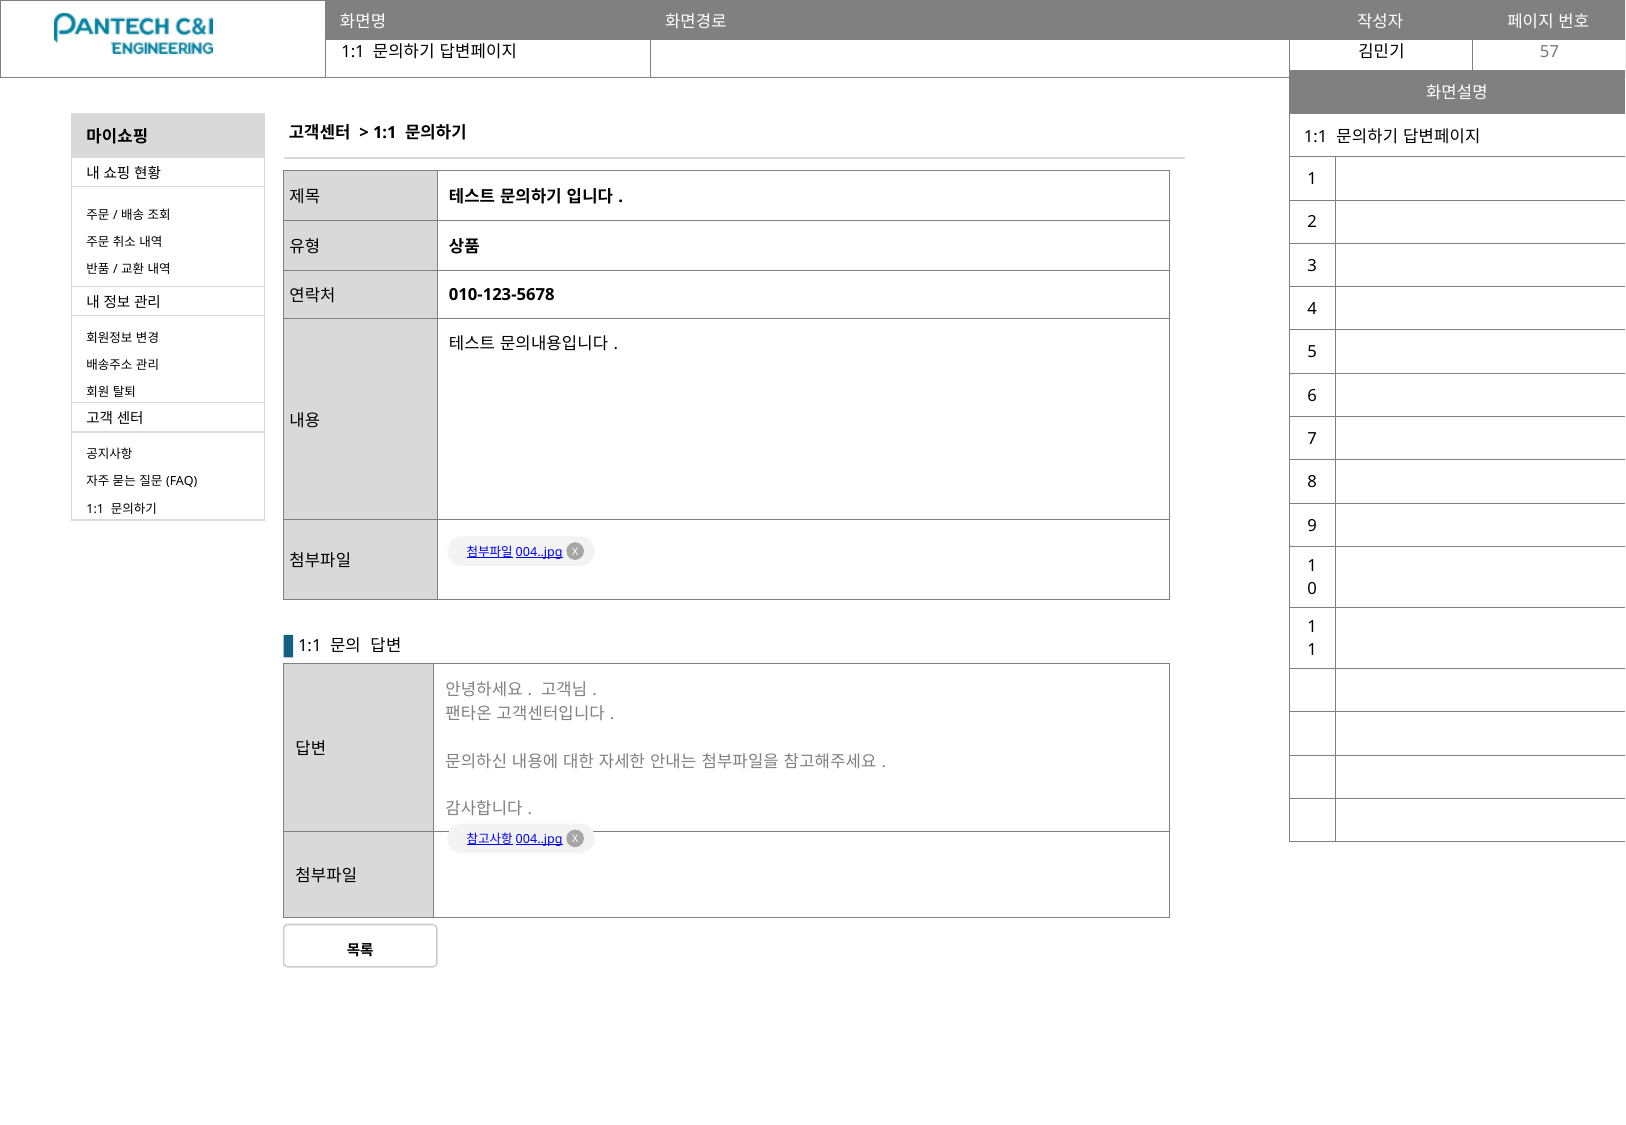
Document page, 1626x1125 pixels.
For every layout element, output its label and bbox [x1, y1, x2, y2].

table_header [1290, 71, 1625, 113]
table_cell [1290, 756, 1335, 798]
table_cell [284, 319, 437, 519]
table_cell [1336, 756, 1625, 798]
text_box [273, 109, 574, 155]
table_cell [1290, 330, 1335, 373]
text_box [447, 823, 595, 854]
table_cell [438, 319, 1169, 519]
table_cell [438, 221, 1169, 270]
table_header [284, 171, 437, 220]
table_cell [284, 271, 437, 318]
slide_number [1474, 33, 1625, 70]
table_cell [1290, 244, 1335, 286]
table_cell [434, 832, 1169, 917]
table_cell [1290, 201, 1335, 243]
table_cell [1290, 799, 1335, 841]
table_cell [1290, 417, 1335, 459]
table_cell [1336, 417, 1625, 459]
table_cell [1336, 201, 1625, 243]
table_cell [72, 287, 264, 315]
table_cell [1290, 669, 1335, 711]
table_cell [1336, 669, 1625, 711]
table_cell [1290, 157, 1335, 200]
table_cell [72, 187, 264, 286]
table_cell [1336, 547, 1625, 607]
table_header [434, 664, 1169, 831]
table_cell [1336, 608, 1625, 668]
table_cell [1290, 374, 1335, 416]
table_cell [72, 403, 264, 431]
table_cell [72, 433, 264, 519]
text_box [283, 924, 437, 967]
table_cell [1336, 244, 1625, 286]
table_cell [1336, 374, 1625, 416]
table_cell [1336, 330, 1625, 373]
text_box [447, 536, 595, 566]
table_cell [1290, 114, 1625, 156]
table_cell [1290, 608, 1335, 668]
table_cell [284, 520, 437, 599]
table_cell [438, 520, 1169, 599]
table_cell [72, 158, 264, 186]
picture [54, 13, 213, 54]
table_cell [72, 316, 264, 402]
table_cell [1336, 460, 1625, 503]
table_cell [1290, 547, 1335, 607]
table_header [72, 115, 264, 157]
table_header [284, 664, 433, 831]
table_cell [284, 832, 433, 917]
table_cell [284, 221, 437, 270]
table_cell [1290, 504, 1335, 546]
table_cell [1336, 157, 1625, 200]
text_box [326, 33, 649, 68]
text_box [282, 627, 496, 663]
table_cell [1290, 460, 1335, 503]
table_cell [1336, 504, 1625, 546]
table_cell [1336, 287, 1625, 329]
table_cell [438, 271, 1169, 318]
table_header [438, 171, 1169, 220]
table_cell [1336, 799, 1625, 841]
table_cell [1336, 712, 1625, 755]
table_cell [1290, 712, 1335, 755]
table_cell [1290, 287, 1335, 329]
